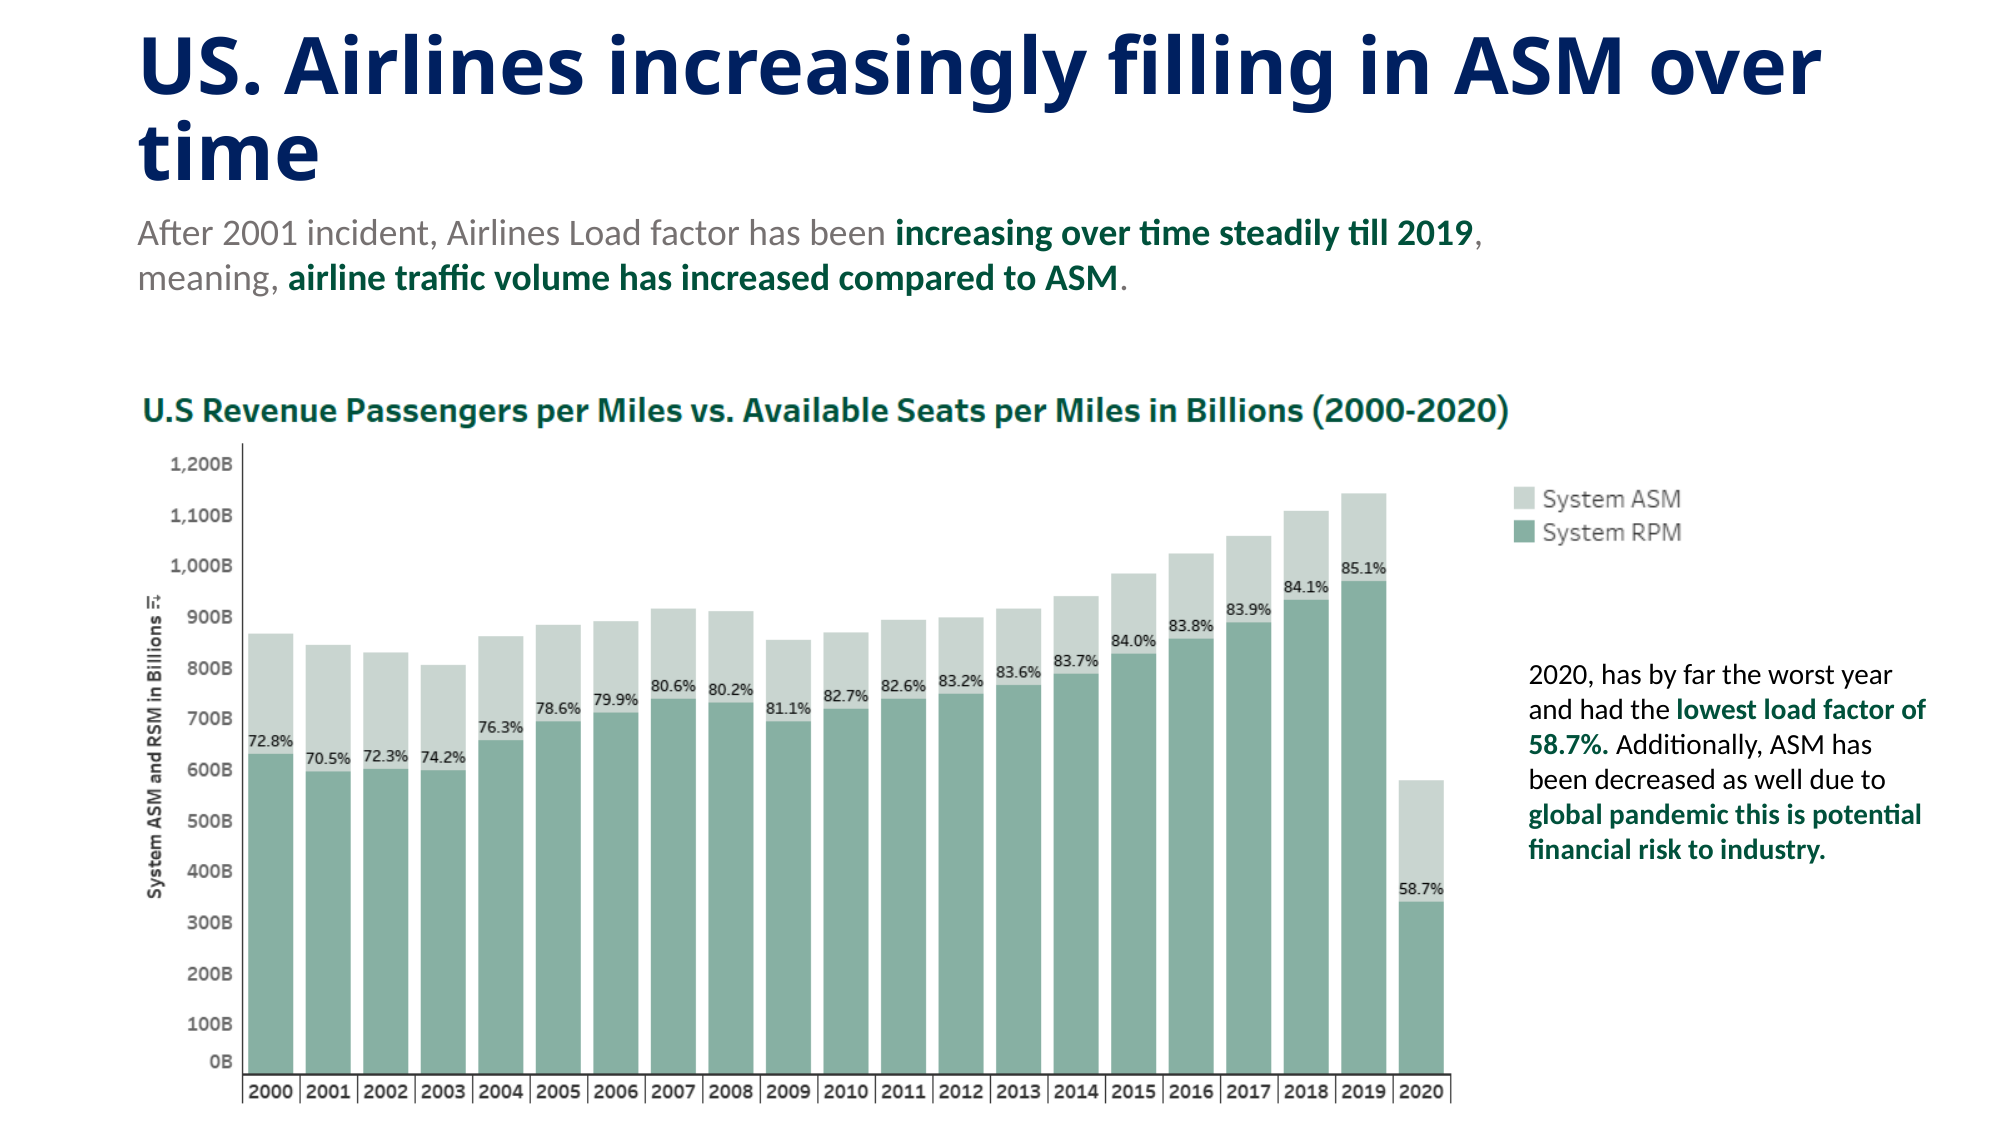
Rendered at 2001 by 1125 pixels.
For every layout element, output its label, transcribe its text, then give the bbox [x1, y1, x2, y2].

title US. Airlines increasingly filling in ASM over time [122, 3, 2000, 221]
text_box 2020, has by far the worst year and had the lowest load factor of 58.7%. Additionally, ASM has been decreased as well due to global pandemic this is potential financial risk to industry. [1514, 648, 1947, 873]
picture [137, 382, 1785, 1106]
text_box After 2001 incident, Airlines Load factor has been increasing over time steadily till 2019, meaning, airline traffic volume has increased compared to ASM. [122, 200, 1584, 306]
